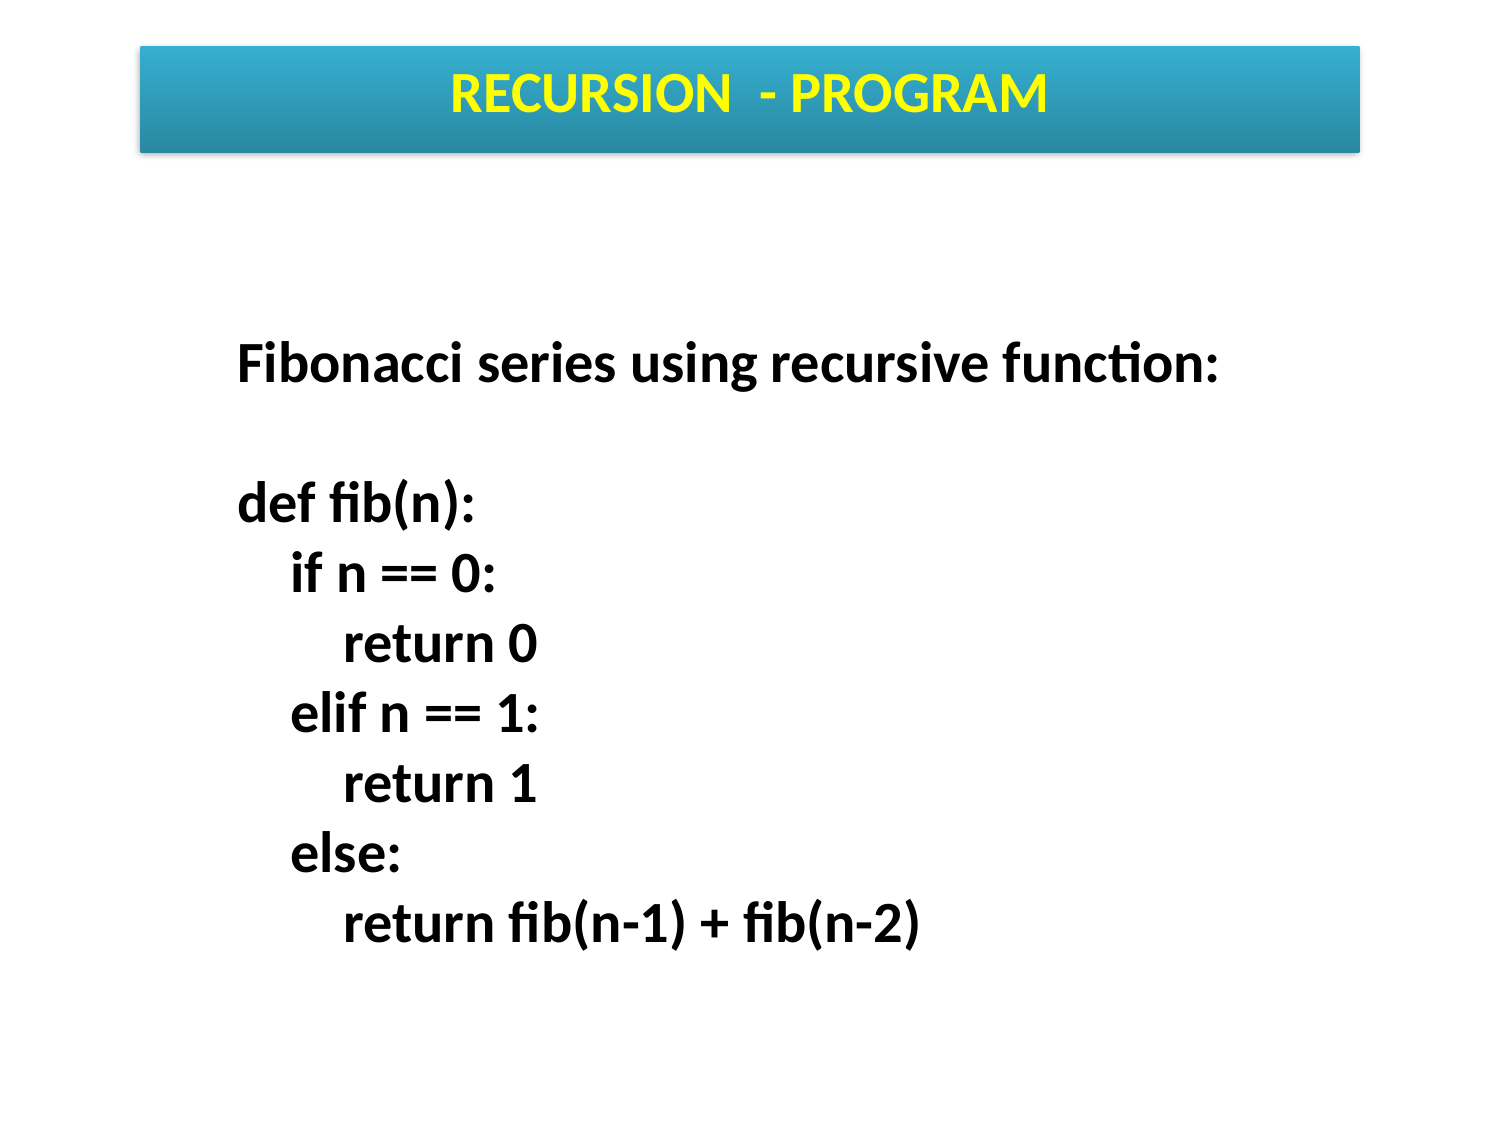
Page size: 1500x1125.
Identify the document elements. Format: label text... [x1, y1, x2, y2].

text_box RECURSION - PROGRAM [140, 46, 1360, 153]
text_box Fibonacci series using recursive function: def fib(n): if n == 0: return 0 elif n == 1: return 1 else: return fib(n-1) + fib(n-2) [222, 316, 1442, 961]
